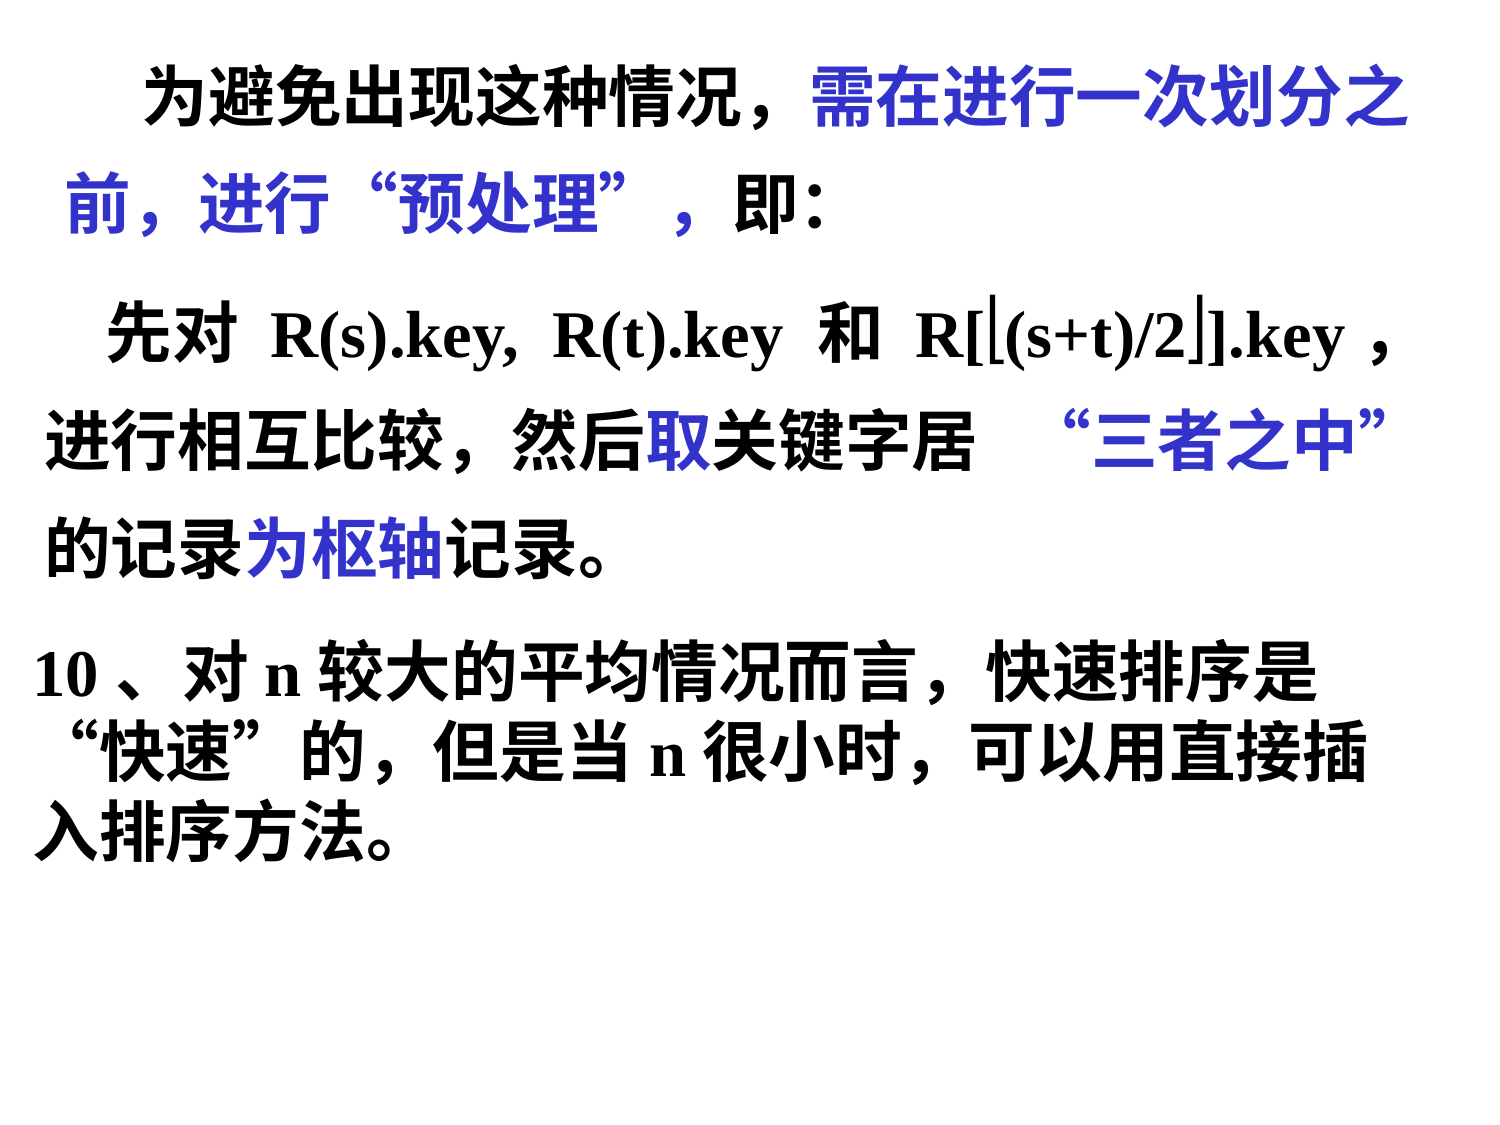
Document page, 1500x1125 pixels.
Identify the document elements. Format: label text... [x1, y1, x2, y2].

text_box 先对 R(s).key, R(t).key 和 R[(s+t)/2].key，进行相互比较，然后取关键字居 “三者之中”的记录为枢轴记录。 [29, 255, 1480, 594]
text_box 为避免出现这种情况，需在进行一次划分之前，进行“预处理”，即： [49, 18, 1447, 250]
text_box 10、对n较大的平均情况而言，快速排序是“快速”的，但是当n很小时，可以用直接插入排序方法。 [17, 622, 1447, 878]
